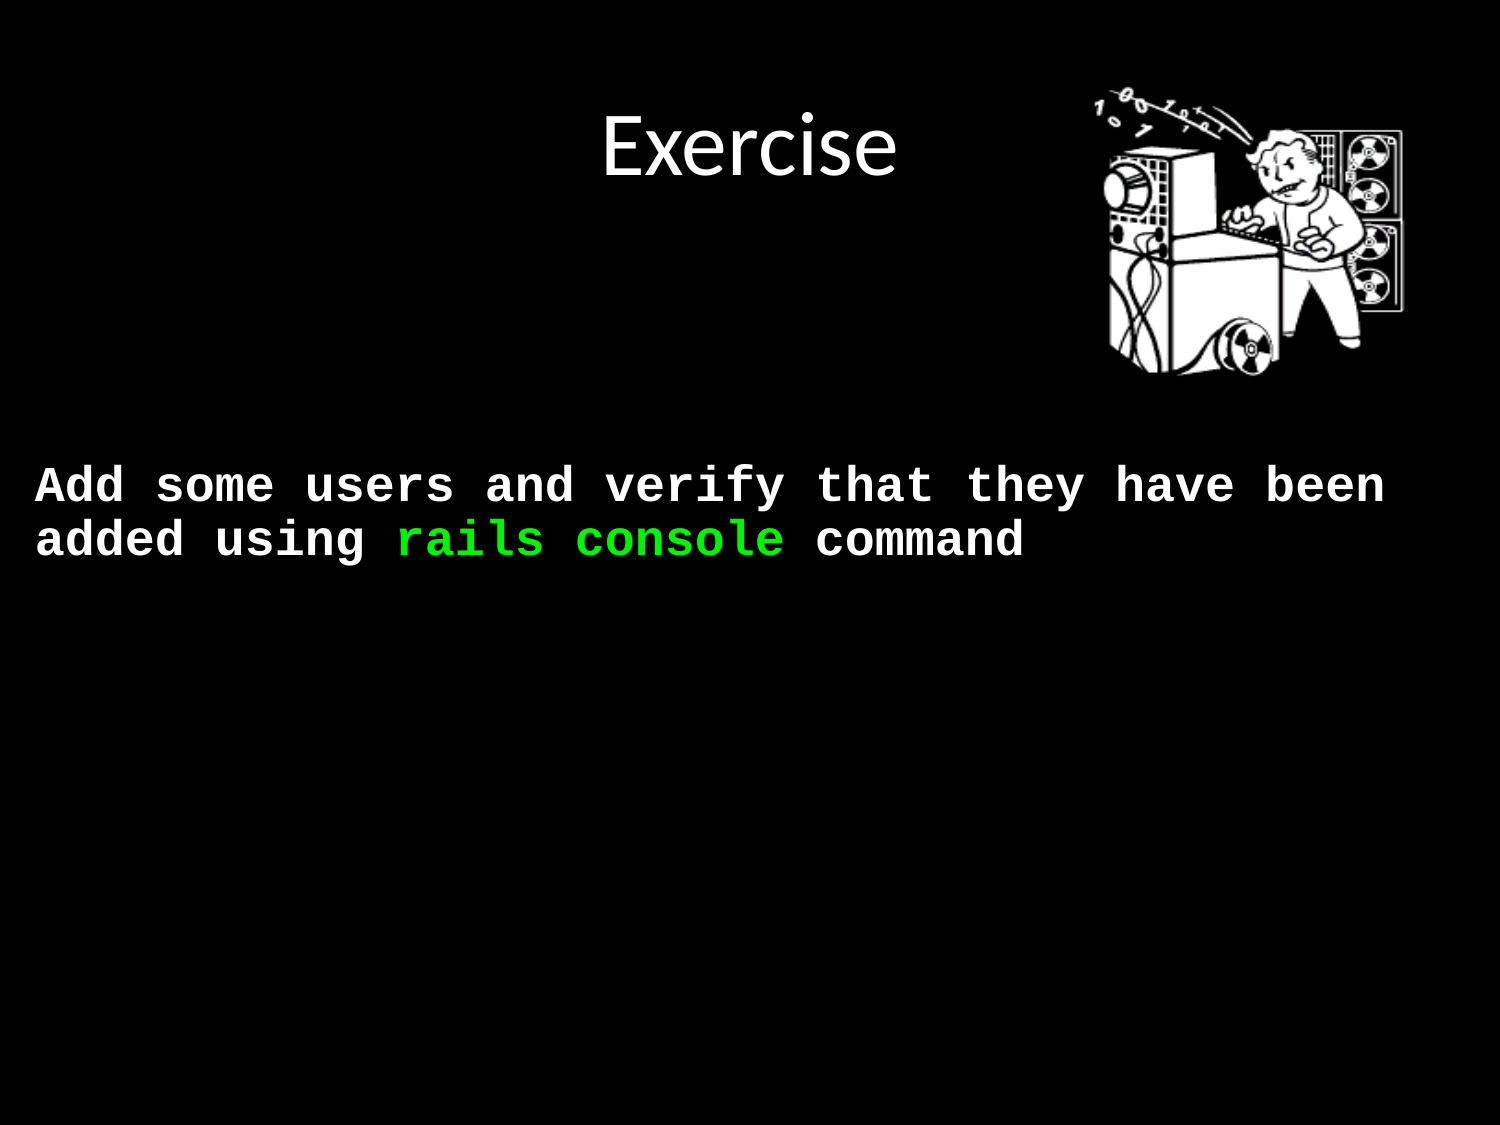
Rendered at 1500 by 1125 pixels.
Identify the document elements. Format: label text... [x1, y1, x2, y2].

title Exercise [75, 45, 1425, 233]
picture [1075, 233, 1425, 252]
list Add some users and verify that they have been added using rails console command [19, 252, 1477, 1104]
